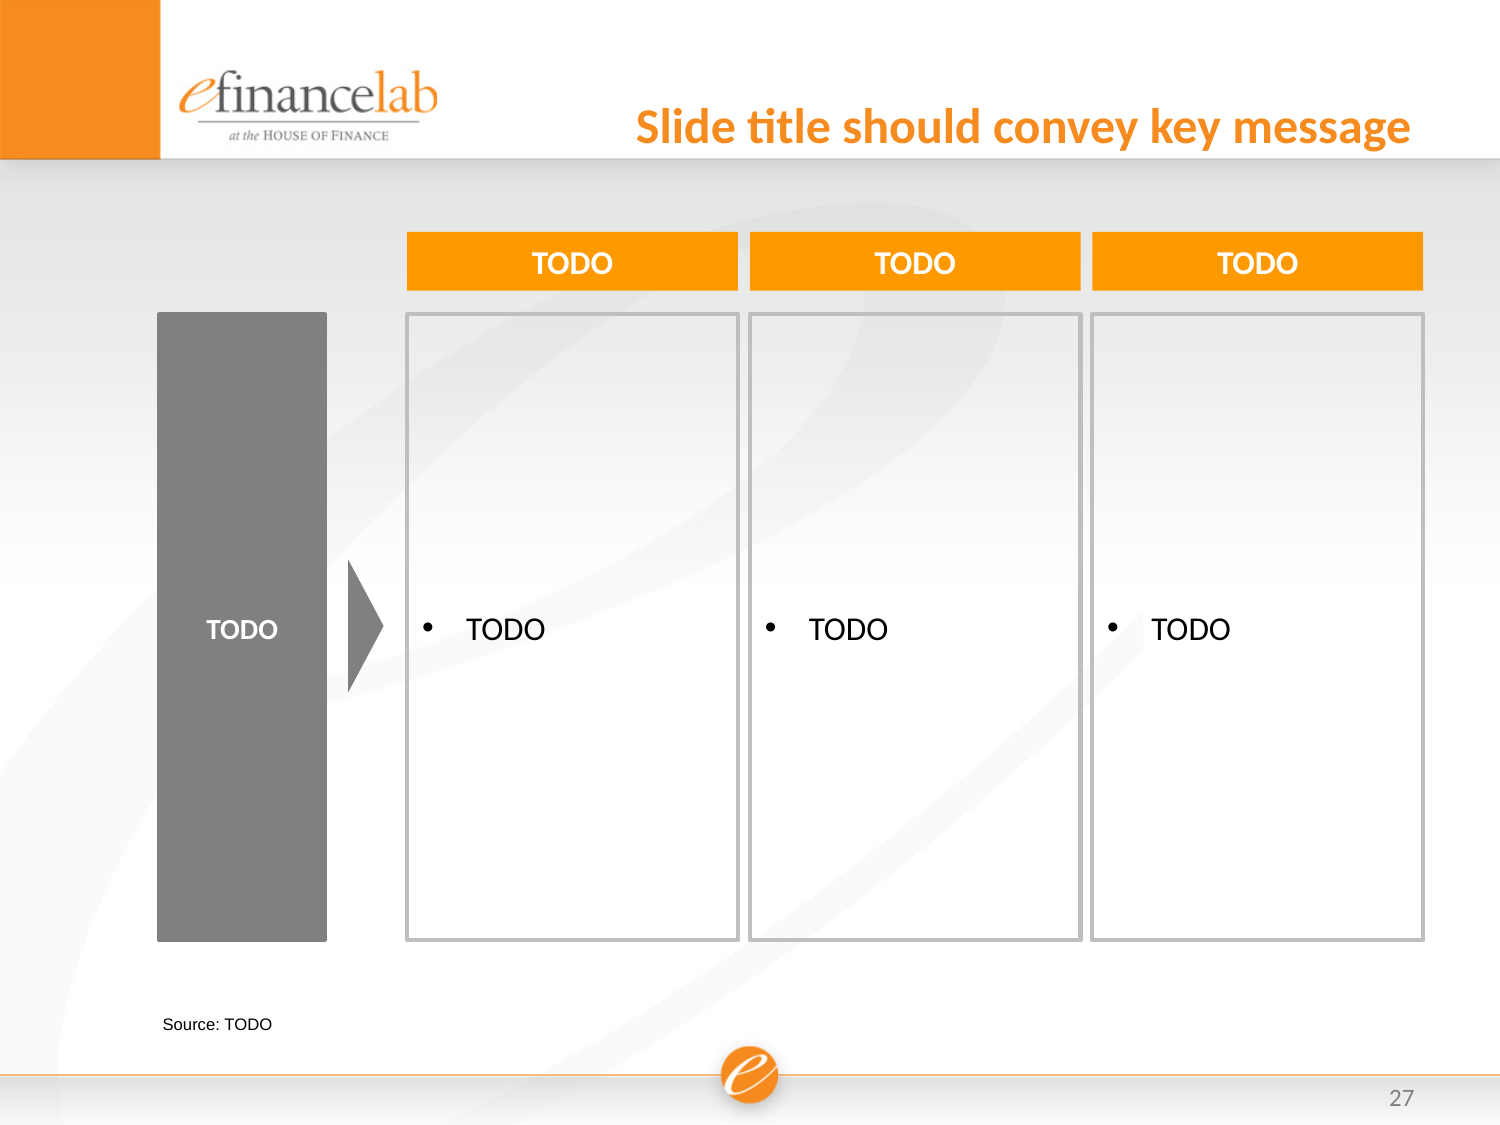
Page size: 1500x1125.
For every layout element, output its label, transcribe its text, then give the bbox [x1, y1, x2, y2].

text_box TODO [748, 312, 1083, 942]
slide_number 27 [1079, 1073, 1430, 1125]
text_box TODO [157, 312, 327, 942]
text_box TODO [1090, 312, 1425, 942]
title Slide title should convey key message [501, 0, 1428, 162]
text_box TODO [1090, 230, 1425, 293]
text_box Source: TODO [147, 1006, 774, 1042]
text_box [346, 557, 386, 695]
text_box TODO [405, 312, 740, 942]
text_box TODO [748, 230, 1083, 293]
picture [0, 0, 1500, 1125]
text_box TODO [405, 230, 740, 293]
